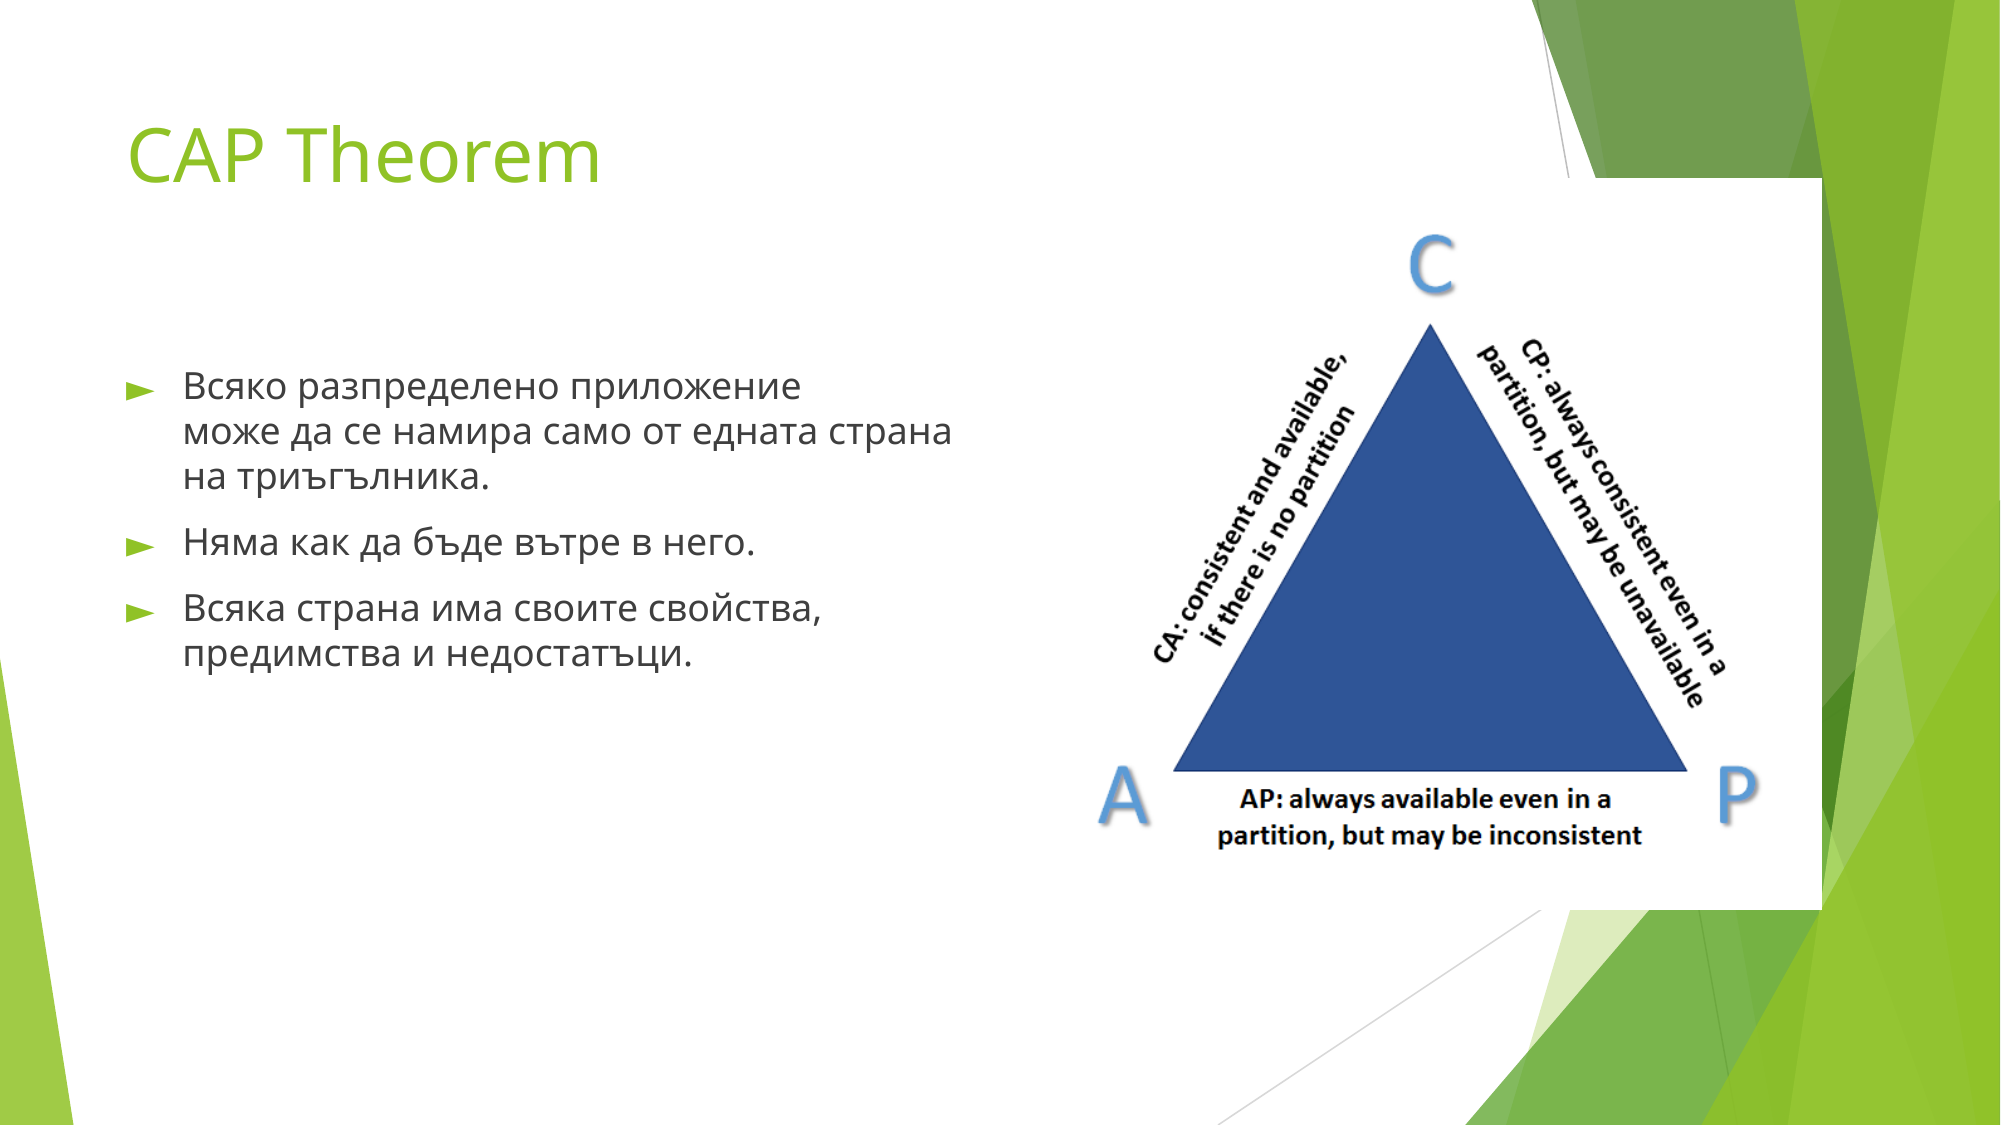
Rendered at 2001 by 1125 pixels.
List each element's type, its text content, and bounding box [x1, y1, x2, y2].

title CAP Theorem [111, 99, 1522, 317]
picture [1039, 177, 1822, 910]
list Всяко разпределено приложение може да се намира само от едната страна на триъгълника. Няма как да бъде вътре в него. Всяка страна има своите свойства, предимства и недостатъци. [111, 354, 1522, 992]
